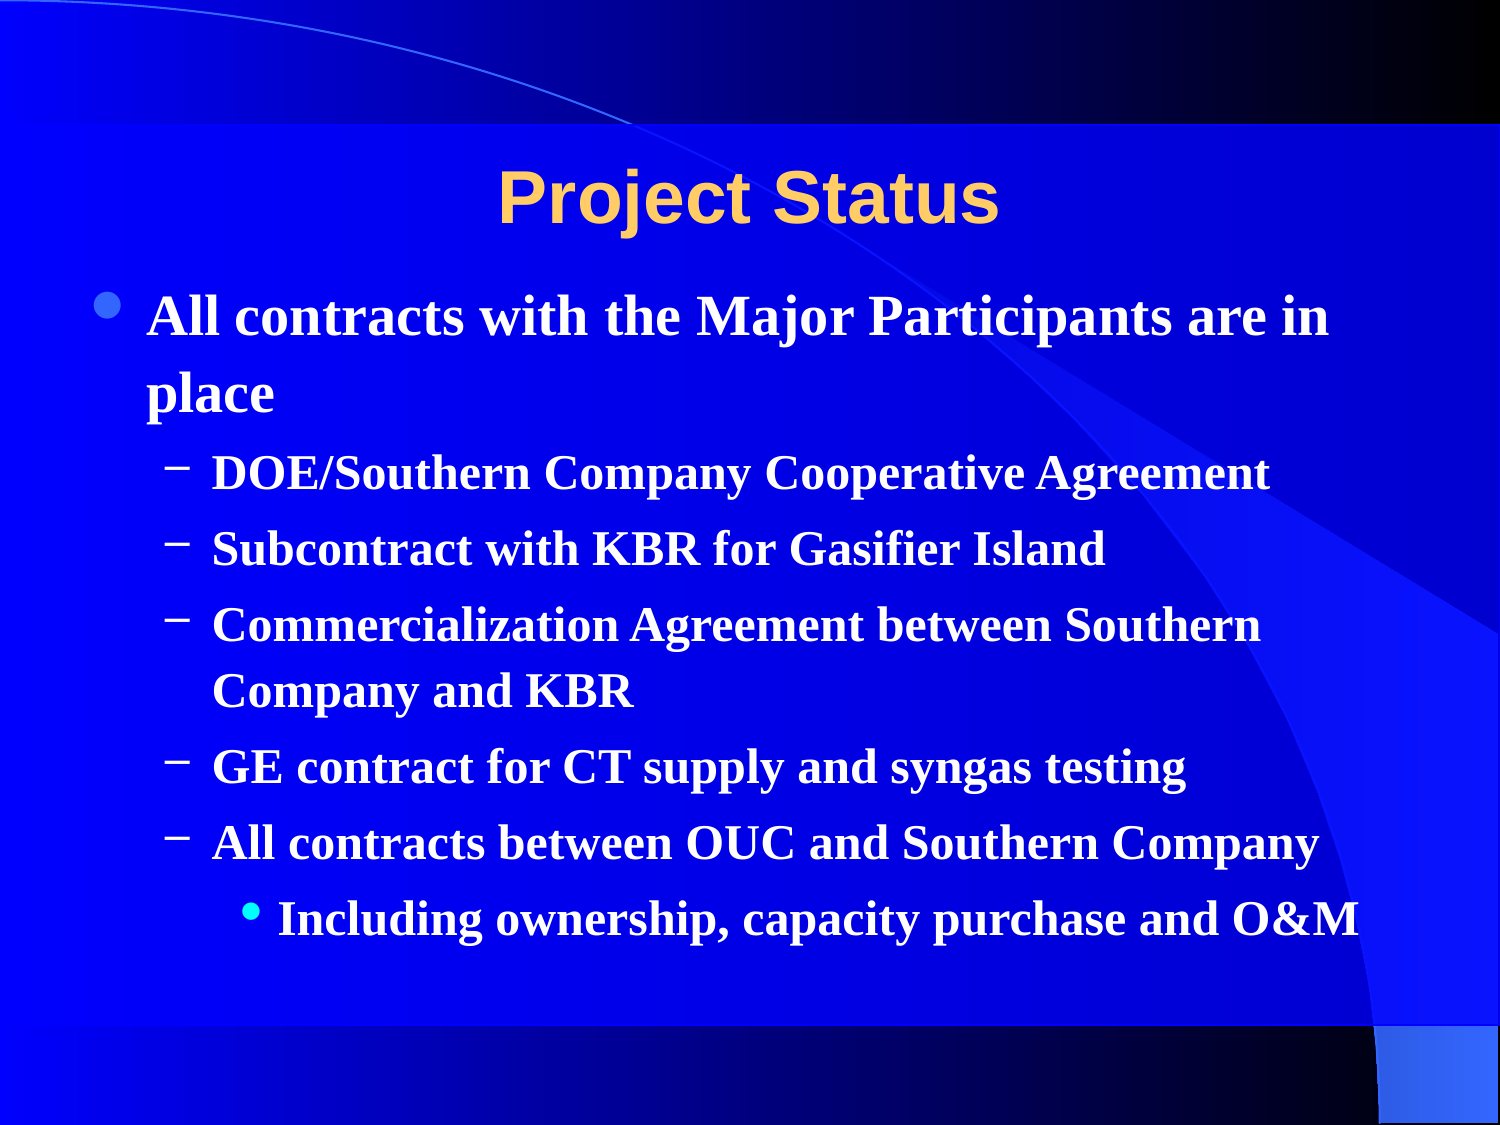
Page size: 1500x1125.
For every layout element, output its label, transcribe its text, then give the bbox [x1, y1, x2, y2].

text_box All contracts with the Major Participants are in place DOE/Southern Company Cooperative Agreement Subcontract with KBR for Gasifier Island Commercialization Agreement between Southern Company and KBR GE contract for CT supply and syngas testing All contracts between OUC and Southern Company Including ownership, capacity purchase and O&M [74, 262, 1425, 1005]
title Project Status [112, 99, 1388, 262]
text_box [0, 124, 1500, 1025]
